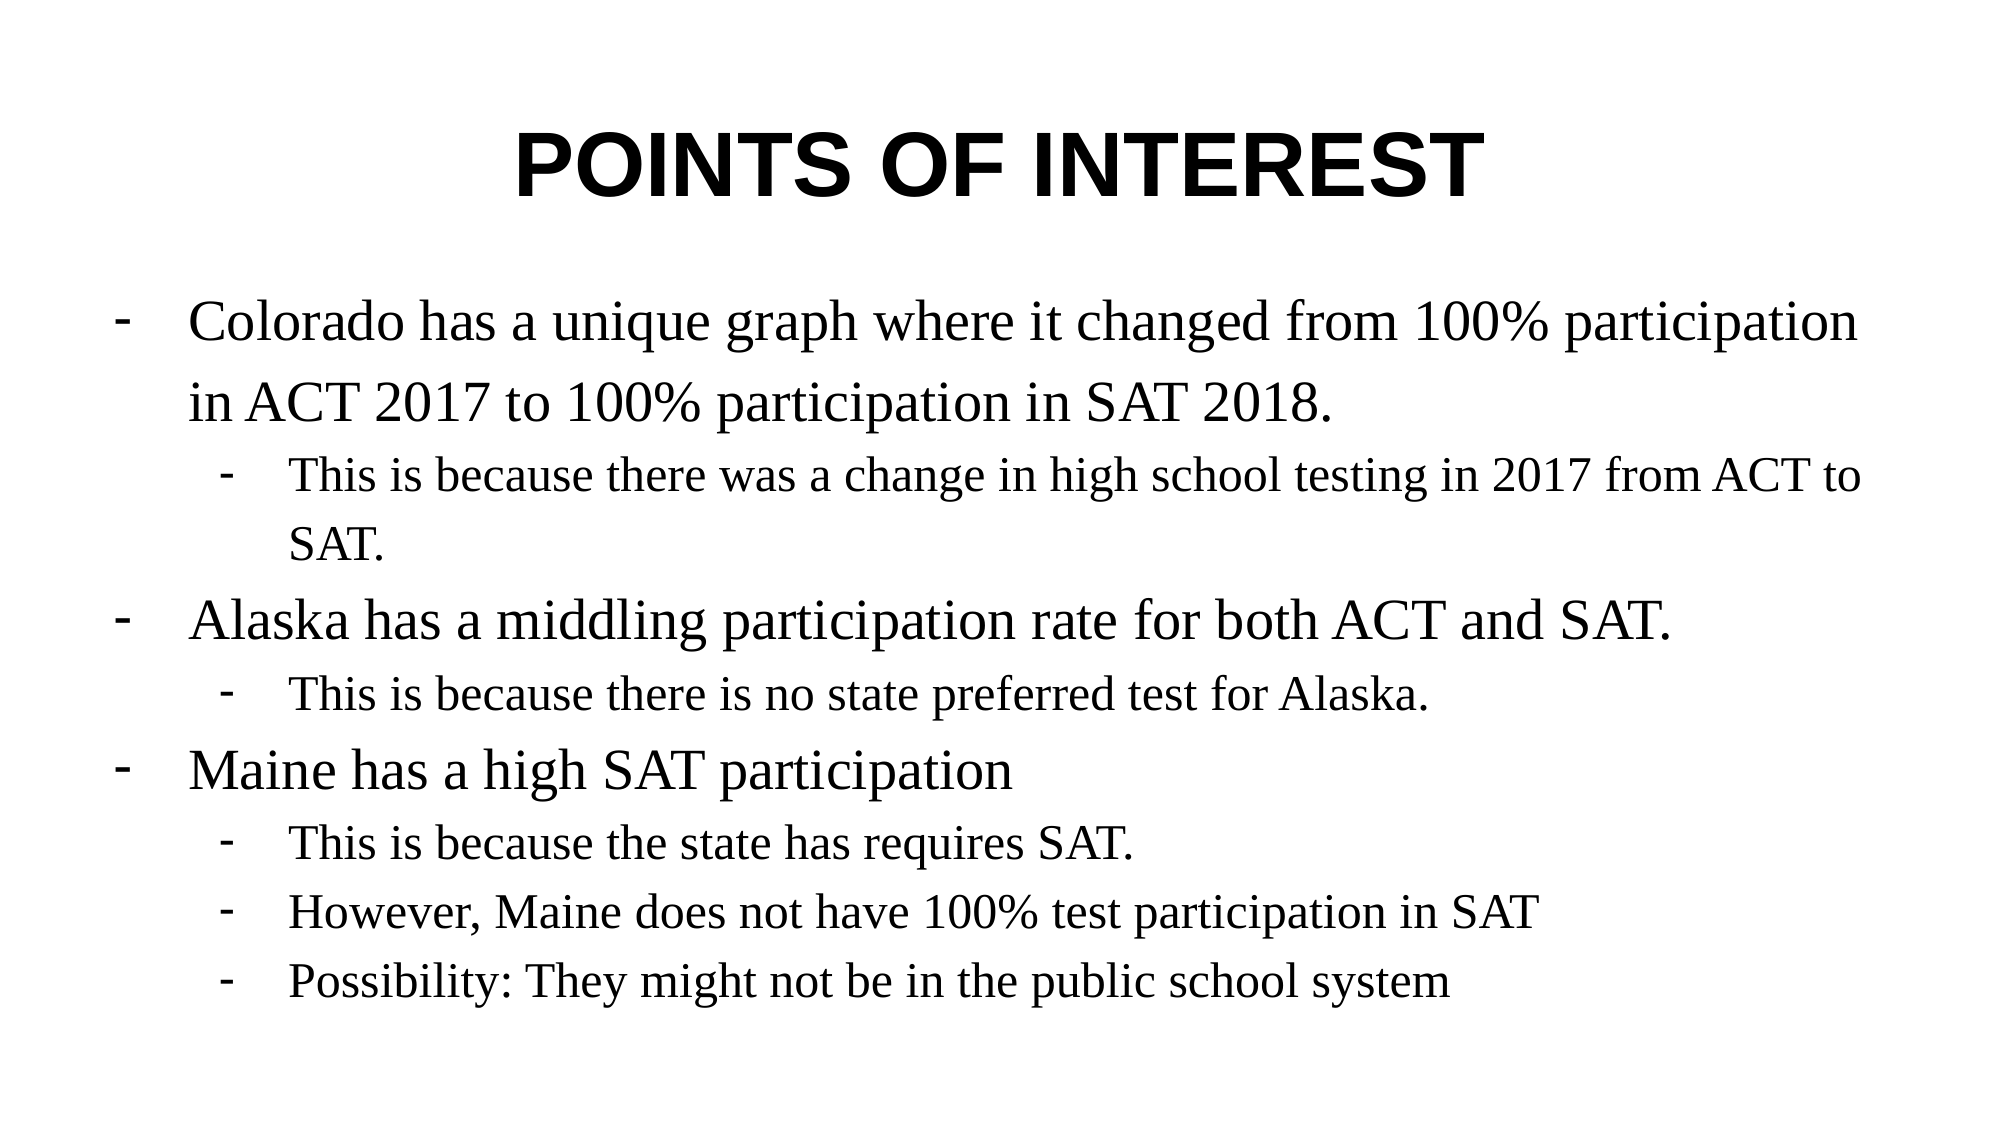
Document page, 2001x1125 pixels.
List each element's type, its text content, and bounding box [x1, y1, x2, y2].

title POINTS OF INTEREST [68, 97, 1932, 223]
list Colorado has a unique graph where it changed from 100% participation in ACT 2017 to 100% participation in SAT 2018. This is because there was a change in high school testing in 2017 from ACT to SAT. Alaska has a middling participation rate for both ACT and SAT. This is because there is no state preferred test for Alaska. Maine has a high SAT participation This is because the state has requires SAT. However, Maine does not have 100% test participation in SAT Possibility: They might not be in the public school system [68, 252, 1932, 1000]
